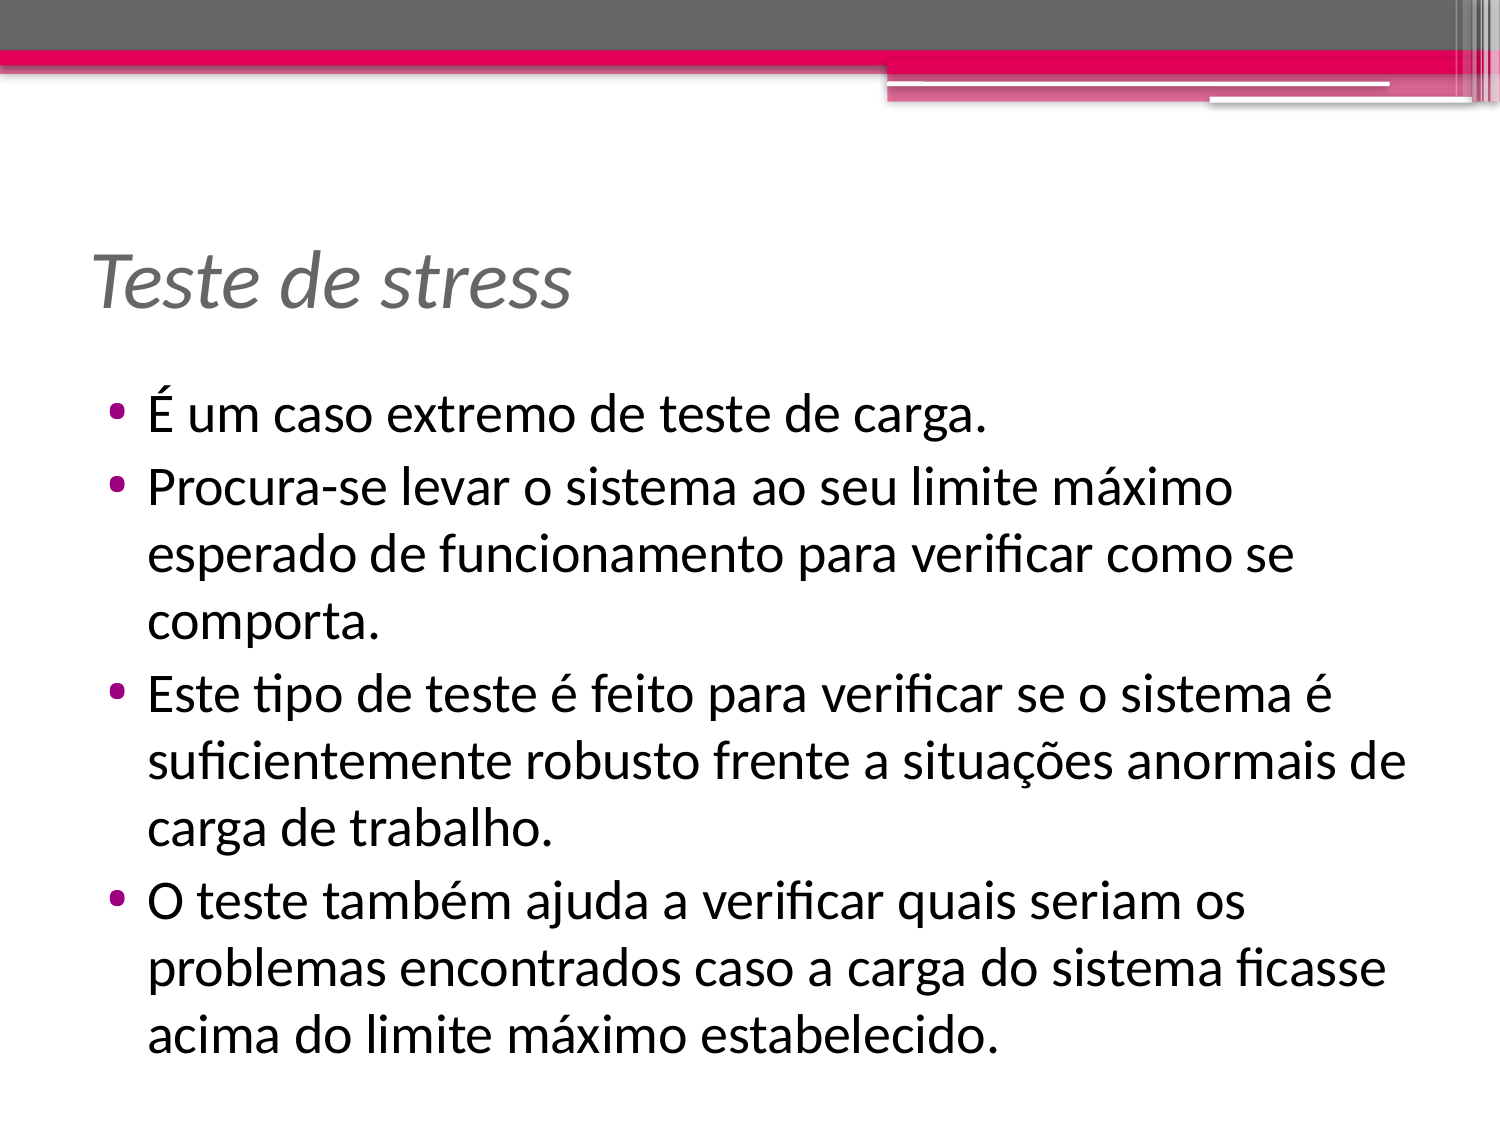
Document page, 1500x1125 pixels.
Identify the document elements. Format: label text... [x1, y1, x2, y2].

title Teste de stress [75, 187, 1425, 363]
list É um caso extremo de teste de carga. Procura-se levar o sistema ao seu limite máximo esperado de funcionamento para verificar como se comporta. Este tipo de teste é feito para verificar se o sistema é suficientemente robusto frente a situações anormais de carga de trabalho. O teste também ajuda a verificar quais seriam os problemas encontrados caso a carga do sistema ficasse acima do limite máximo estabelecido. [75, 368, 1425, 1079]
